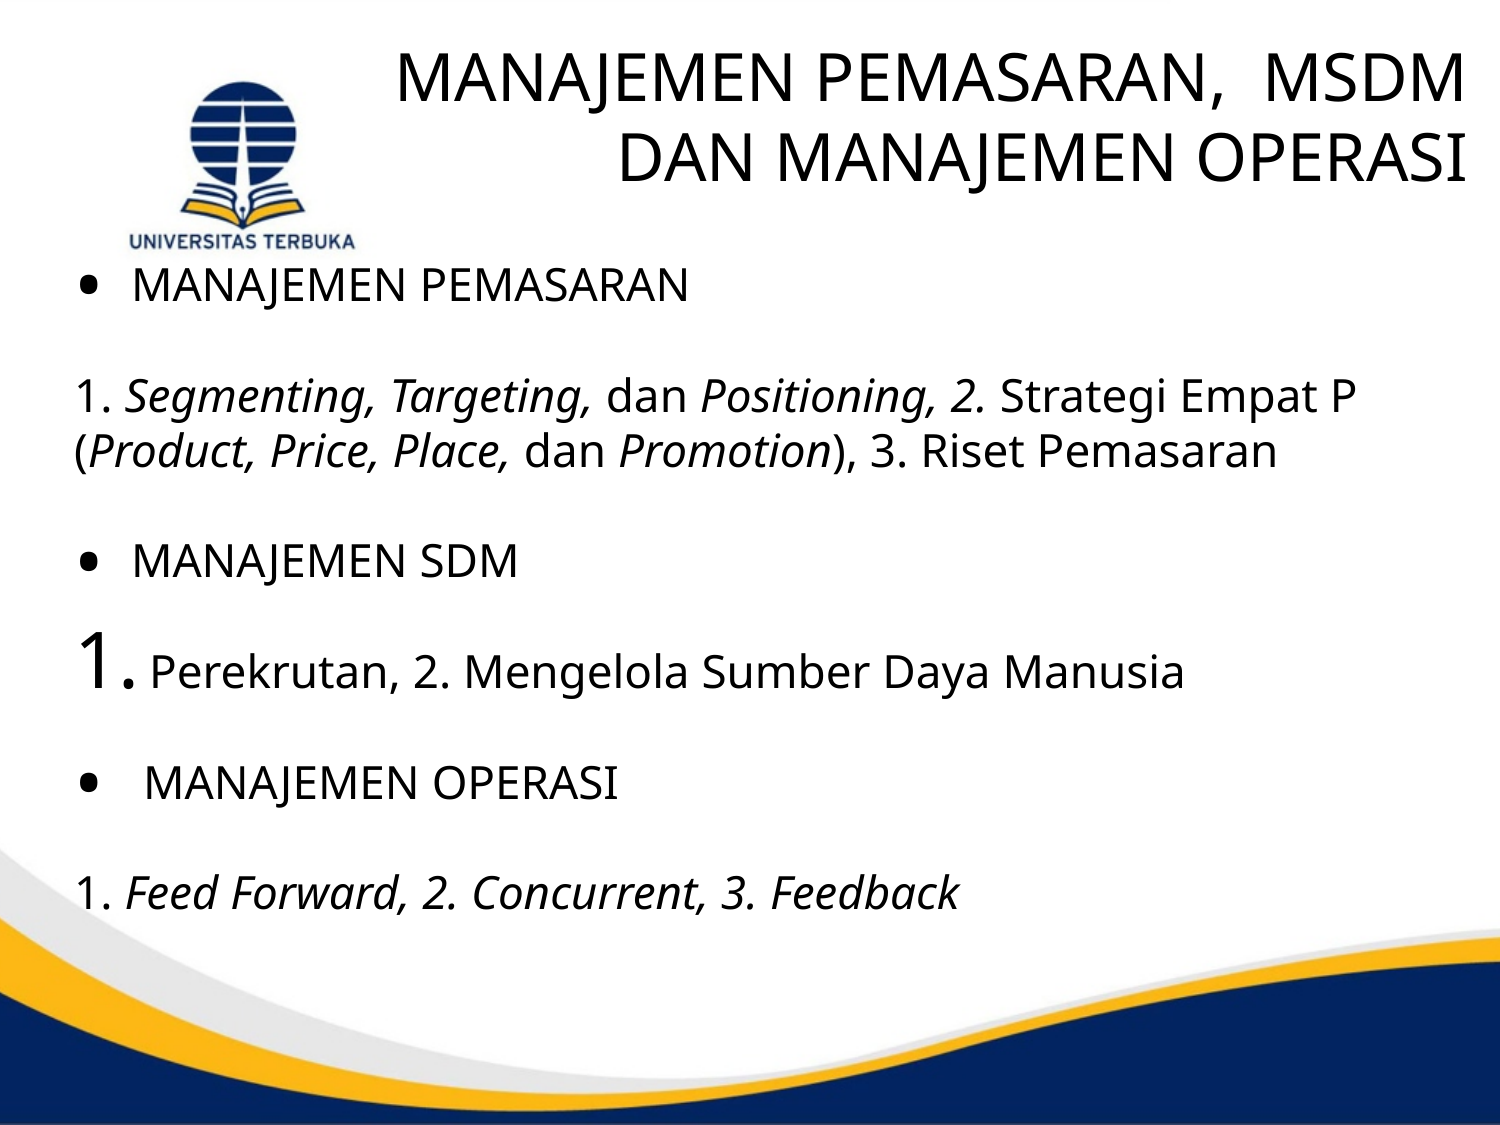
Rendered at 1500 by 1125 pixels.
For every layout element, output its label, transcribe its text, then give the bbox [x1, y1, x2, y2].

title MANAJEMEN PEMASARAN, MSDM DAN MANAJEMEN OPERASI [287, 29, 1475, 200]
list MANAJEMEN PEMASARAN 1. Segmenting, Targeting, dan Positioning, 2. Strategi Empat P (Product, Price, Place, dan Promotion), 3. Riset Pemasaran MANAJEMEN SDM Perekrutan, 2. Mengelola Sumber Daya Manusia MANAJEMEN OPERASI 1. Feed Forward, 2. Concurrent, 3. Feedback [37, 249, 1475, 1025]
picture [0, 0, 1500, 1125]
